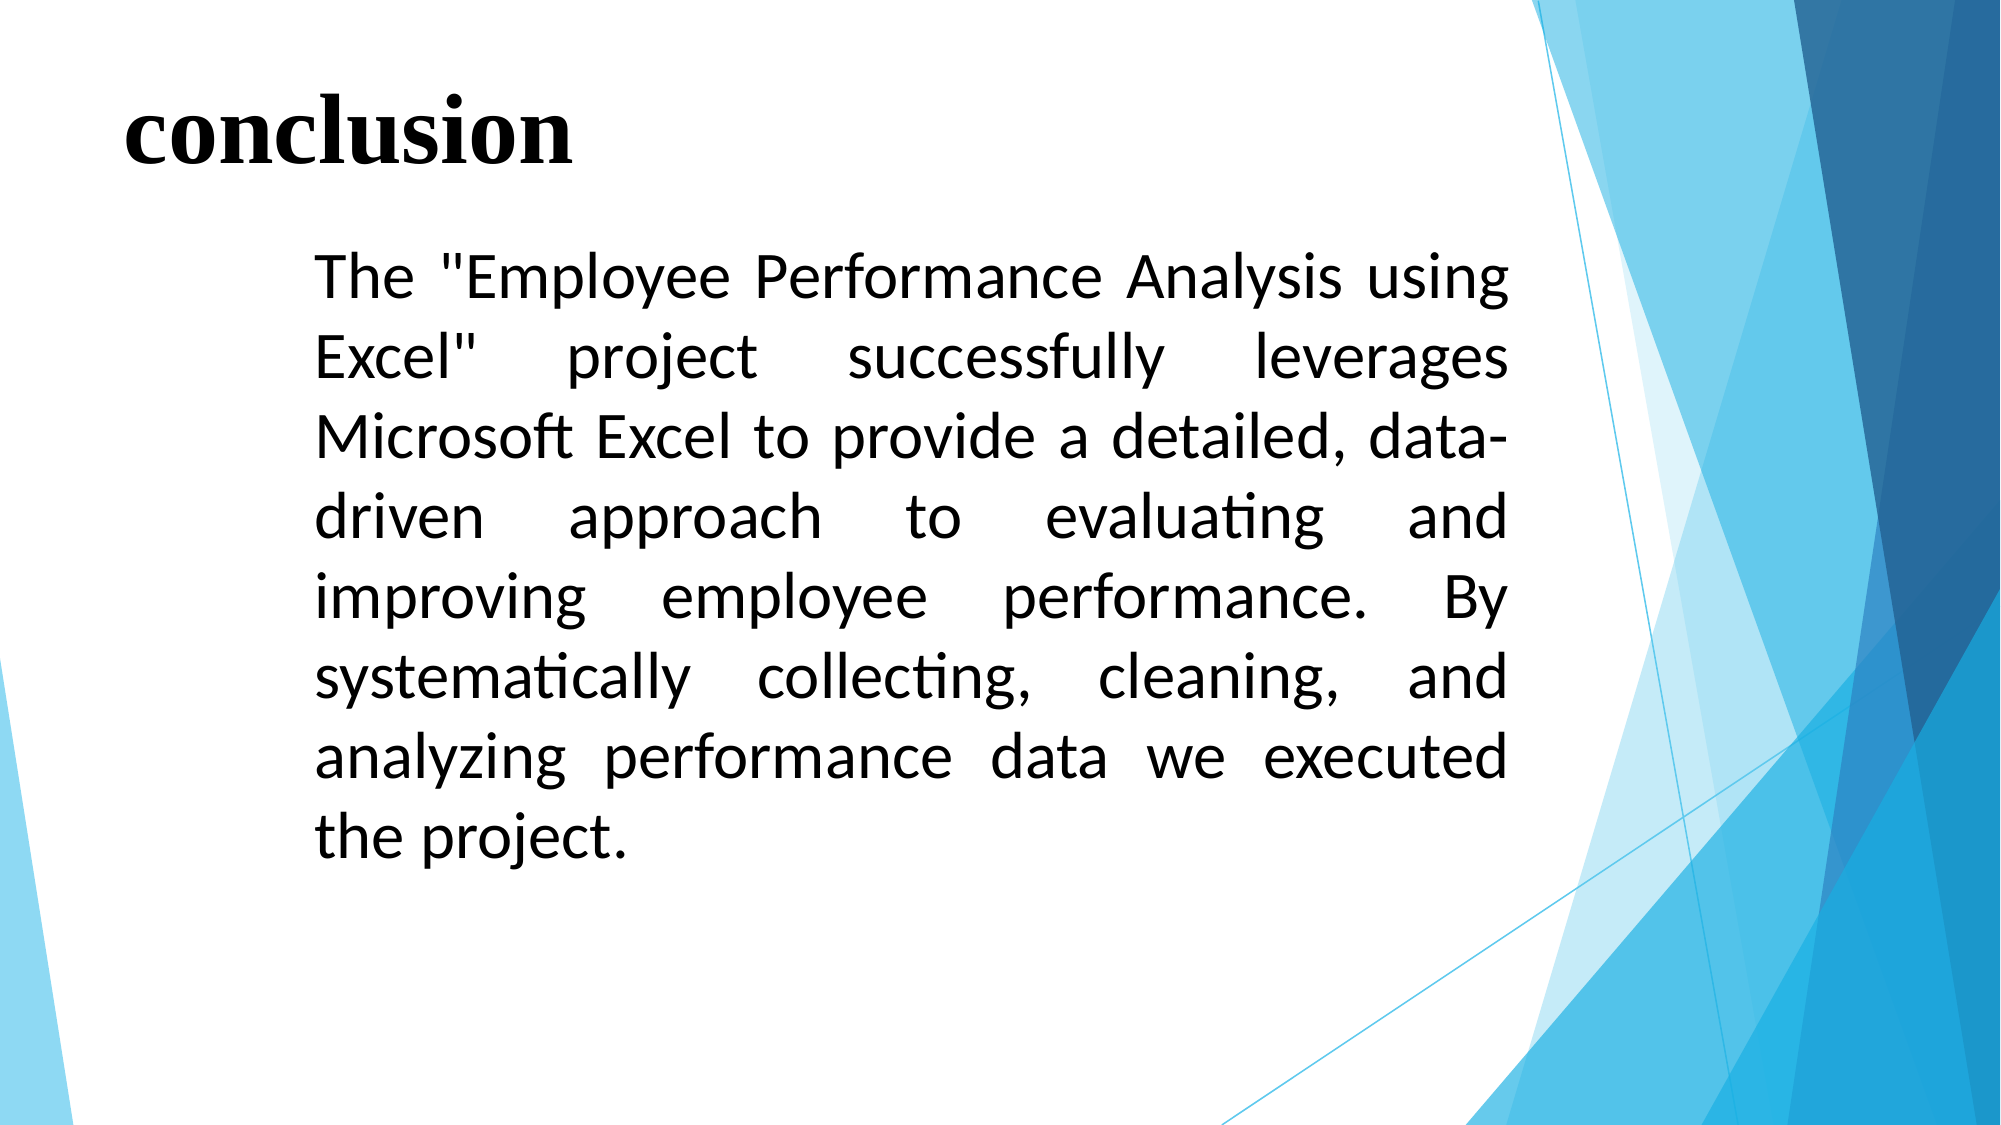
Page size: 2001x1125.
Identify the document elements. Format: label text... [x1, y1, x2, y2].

title conclusion [123, 63, 1877, 188]
text_box The "Employee Performance Analysis using Excel" project successfully leverages Microsoft Excel to provide a detailed, data-driven approach to evaluating and improving employee performance. By systematically collecting, cleaning, and analyzing performance data we executed the project. [300, 224, 1525, 880]
